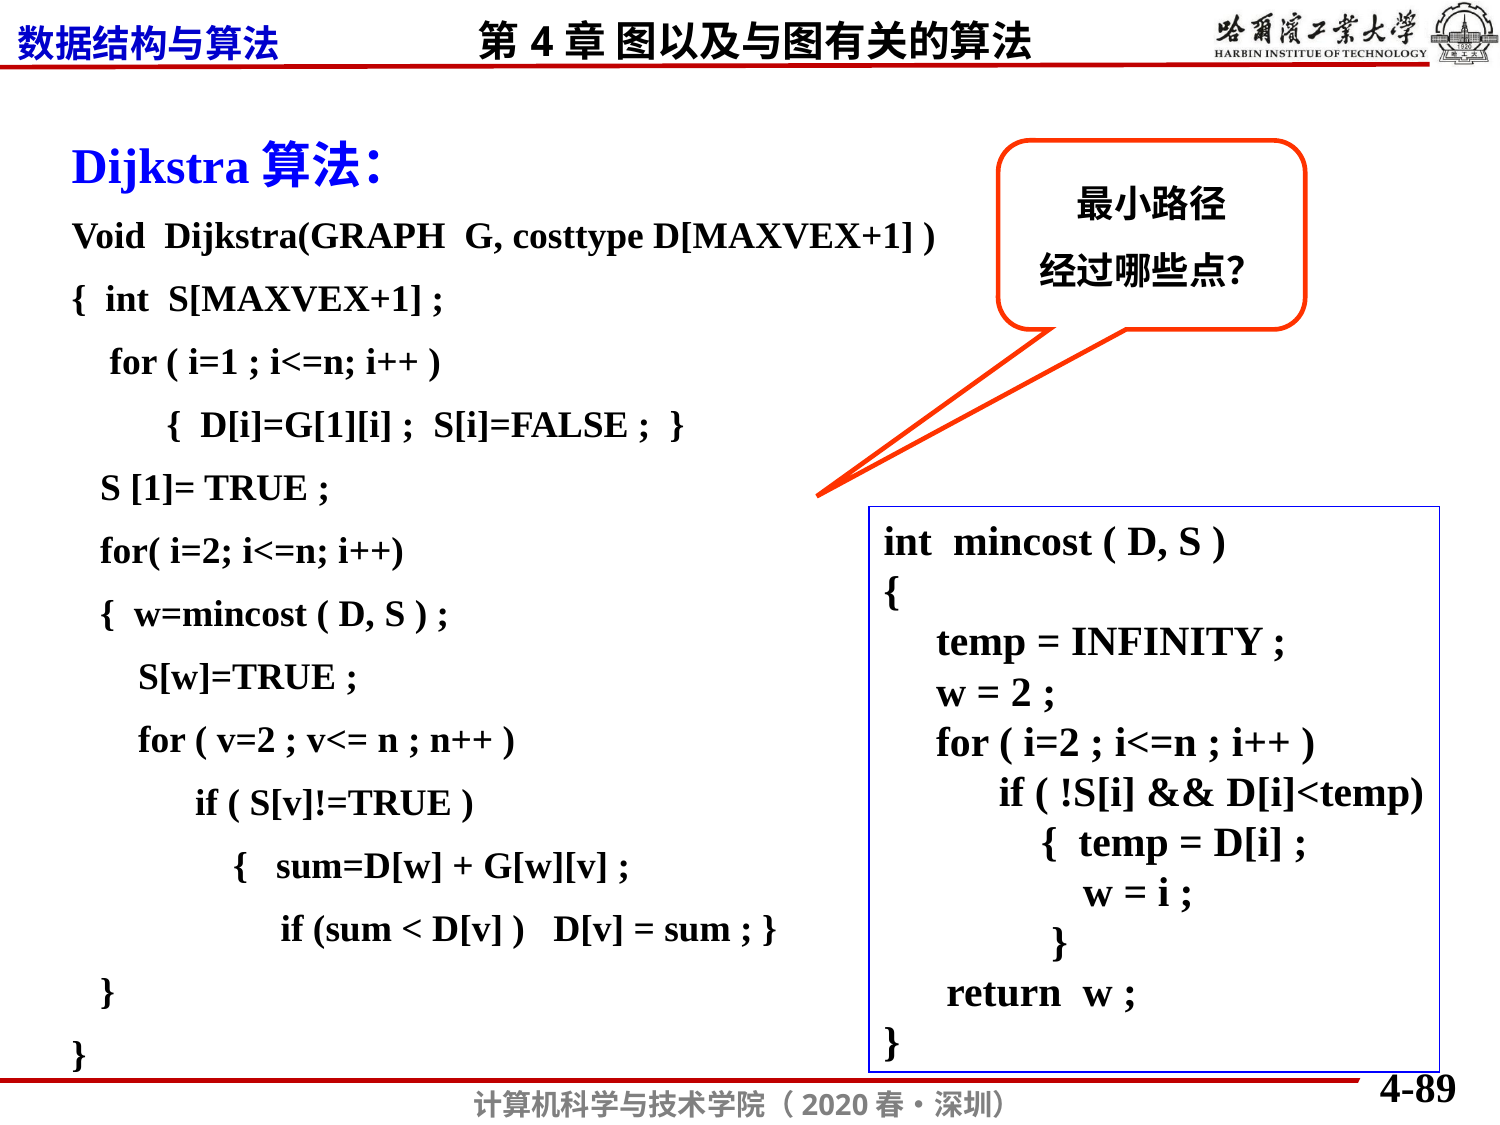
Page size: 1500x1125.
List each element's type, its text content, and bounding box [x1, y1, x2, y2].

text_box 最小路径 经过哪些点？ [816, 140, 1306, 497]
text_box Dijkstra算法： Void Dijkstra(GRAPH G, costtype D[MAXVEX+1] ) { int S[MAXVEX+1] ; for ( i=1 ; i<=n; i++ ) { D[i]=G[1][i] ; S[i]=FALSE ; } S [1]= TRUE ; for( i=2; i<=n; i++) { w=mincost ( D, S ) ; S[w]=TRUE ; for ( v=2 ; v<= n ; n++ ) if ( S[v]!=TRUE ) { sum=D[w] + G[w][v] ; if (sum < D[v] ) D[v] = sum ; } } } [56, 101, 952, 1083]
picture [1212, 1, 1500, 68]
text_box int mincost ( D, S ) { temp = INFINITY ; w = 2 ; for ( i=2 ; i<=n ; i++ ) if ( !S[i] && D[i]<temp) { temp = D[i] ; w = i ; } return w ; } [868, 506, 1440, 1073]
